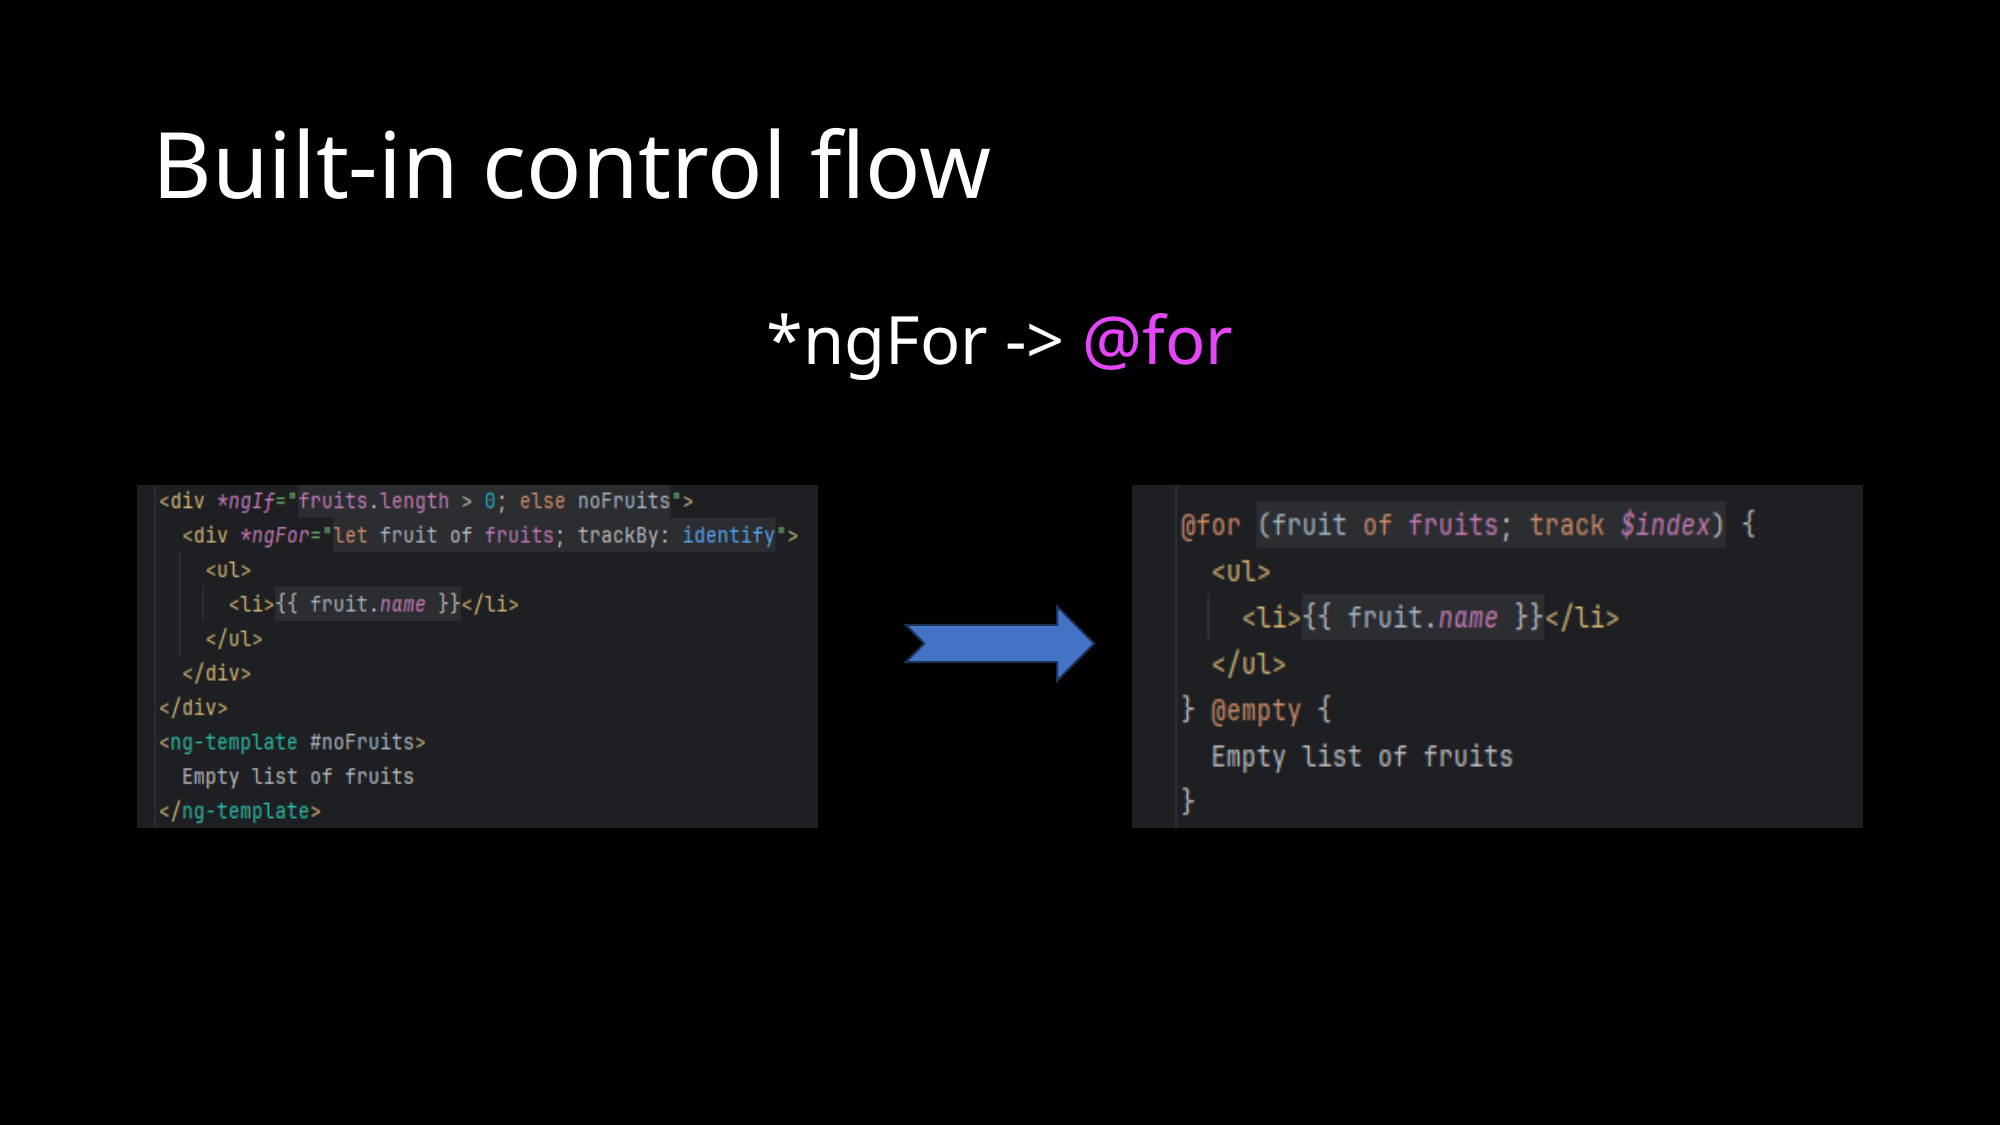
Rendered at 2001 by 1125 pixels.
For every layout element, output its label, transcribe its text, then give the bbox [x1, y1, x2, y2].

text_box [903, 603, 1096, 684]
picture [1132, 485, 1863, 828]
title Built-in control flow [137, 59, 1863, 278]
picture [137, 485, 818, 828]
list *ngFor -> @for [137, 299, 1863, 1014]
